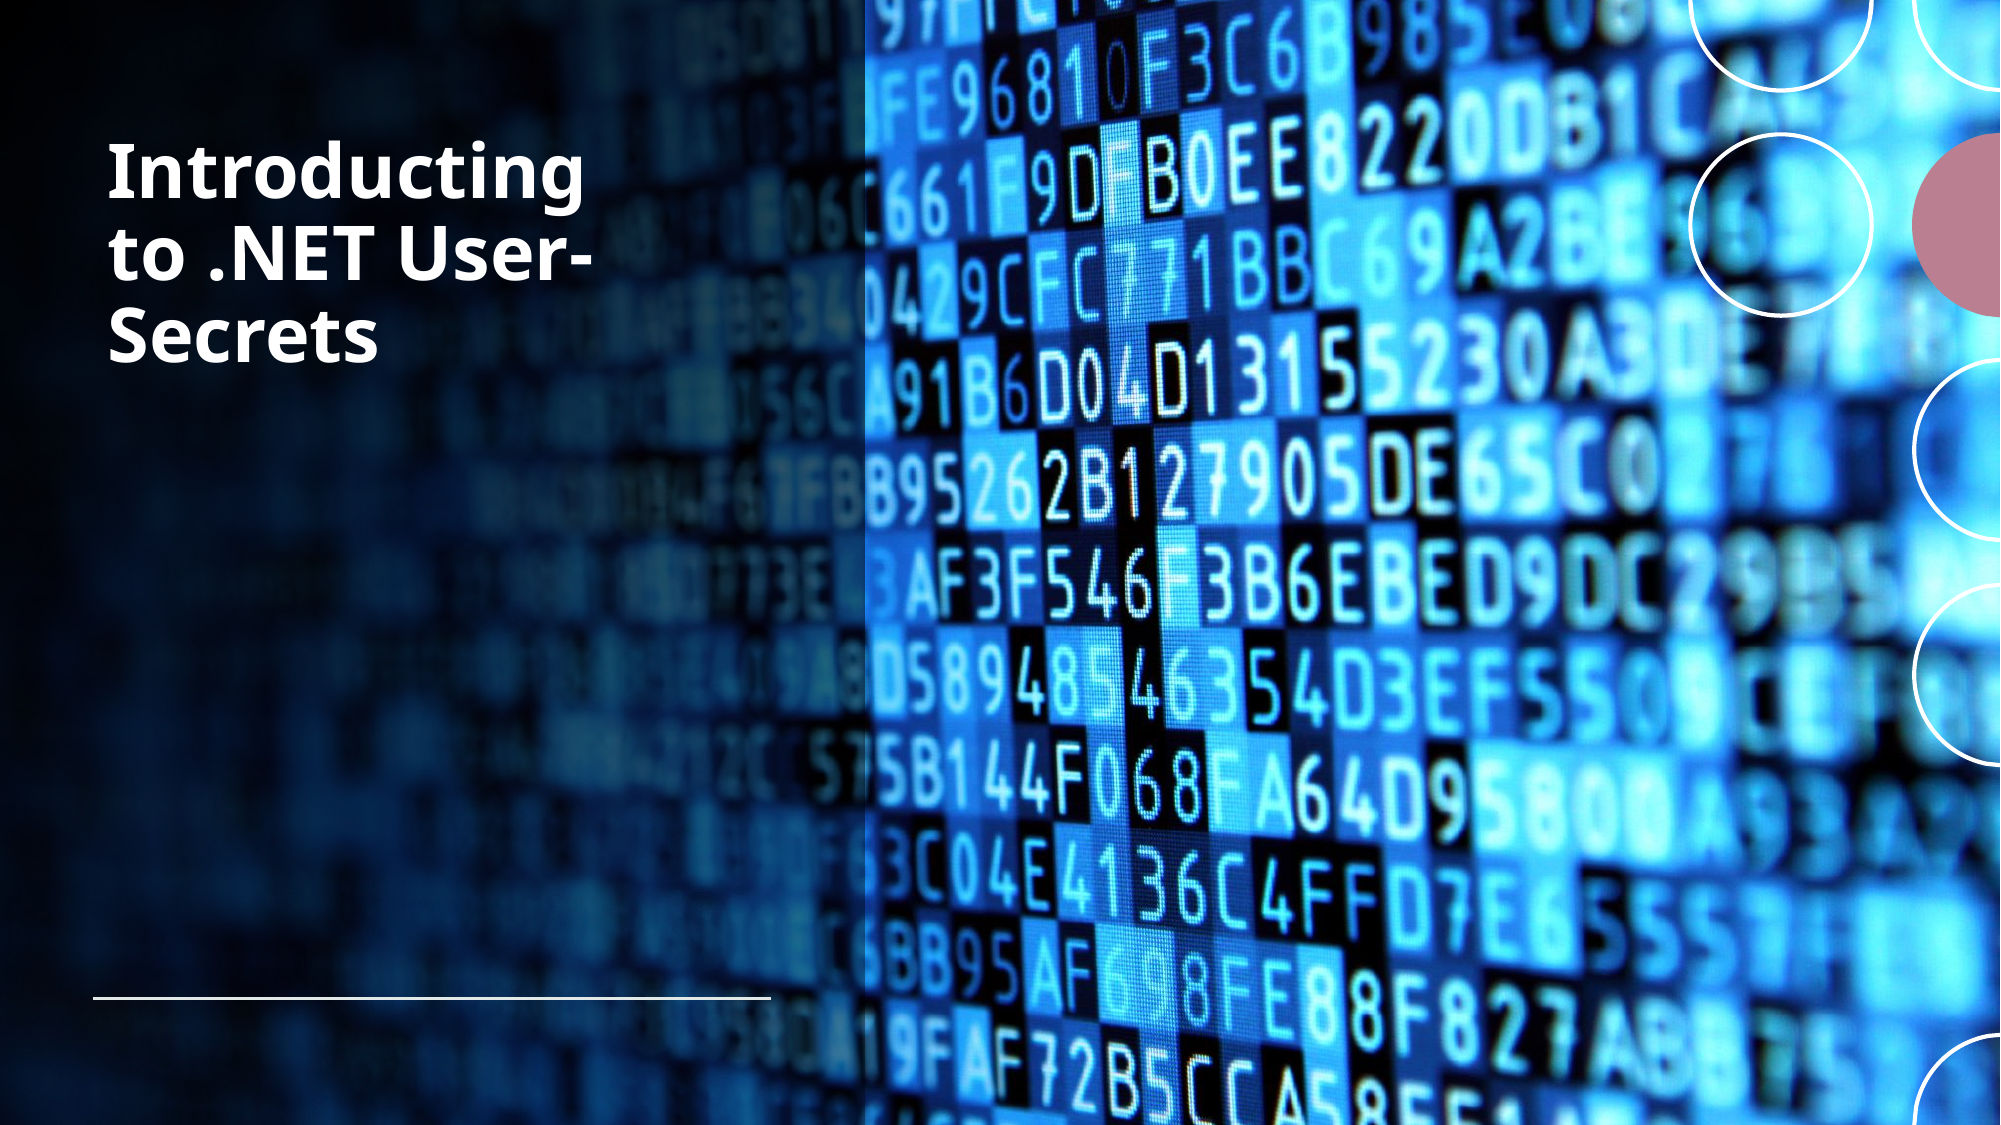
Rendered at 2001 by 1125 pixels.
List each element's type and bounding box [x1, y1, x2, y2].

text_box [1688, 0, 2000, 1125]
picture [0, 0, 1688, 1125]
